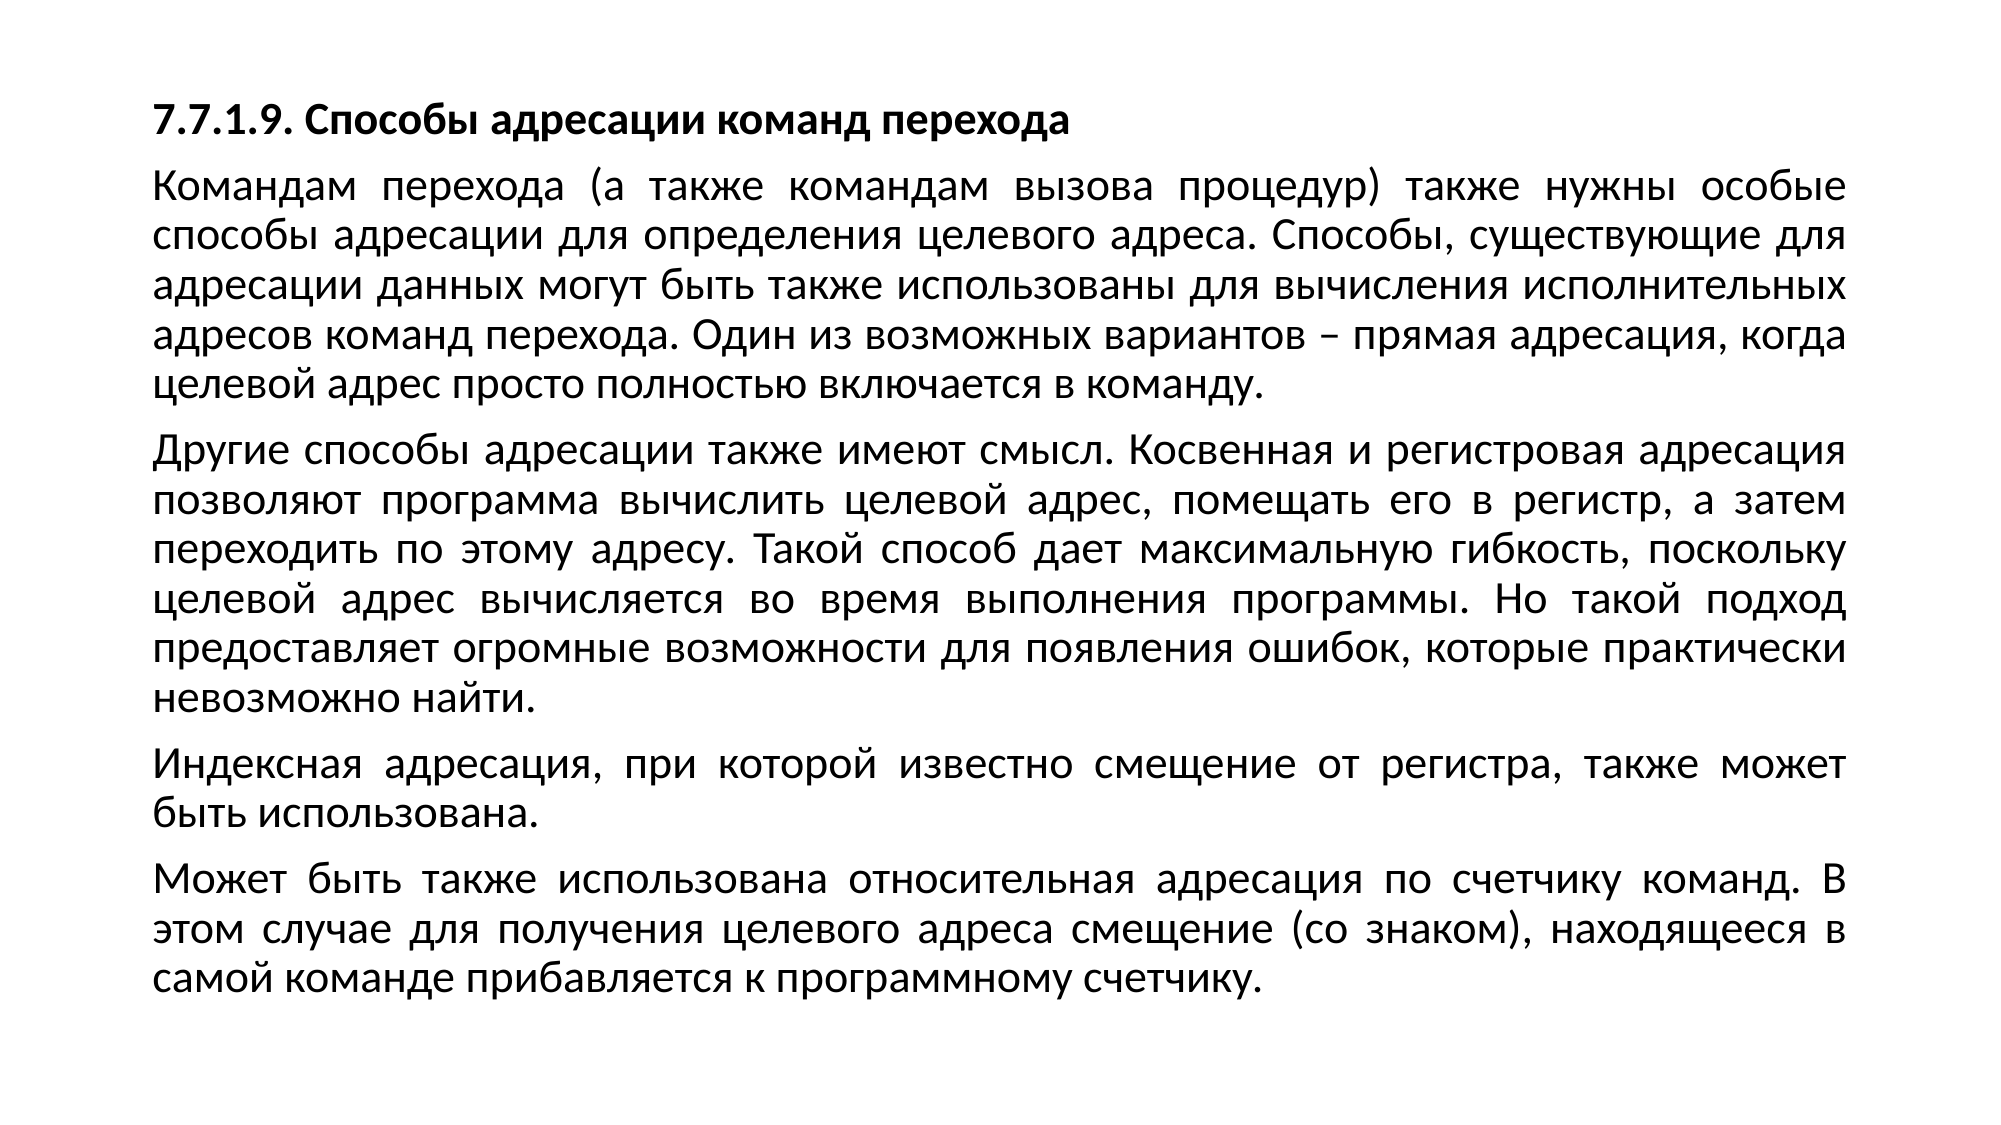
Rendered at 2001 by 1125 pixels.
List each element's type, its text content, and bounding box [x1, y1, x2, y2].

list 7.7.1.9. Способы адресации команд перехода Командам перехода (а также командам вызова процедур) также нужны особые способы адресации для определения целевого адреса. Способы, существующие для адресации данных могут быть также использованы для вычисления исполнительных адресов команд перехода. Один из возможных вариантов – прямая адресация, когда целевой адрес просто полностью включается в команду. Другие способы адресации также имеют смысл. Косвенная и регистровая адресация позволяют программа вычислить целевой адрес, помещать его в регистр, а затем переходить по этому адресу. Такой способ дает максимальную гибкость, поскольку целевой адрес вычисляется во время выполнения программы. Но такой подход предоставляет огромные возможности для появления ошибок, которые практически невозможно найти. Индексная адресация, при которой известно смещение от регистра, также может быть использована. Может быть также использована относительная адресация по счетчику команд. В этом случае для получения целевого адреса смещение (со знаком), находящееся в самой команде прибавляется к программному счетчику. [137, 87, 1863, 1014]
